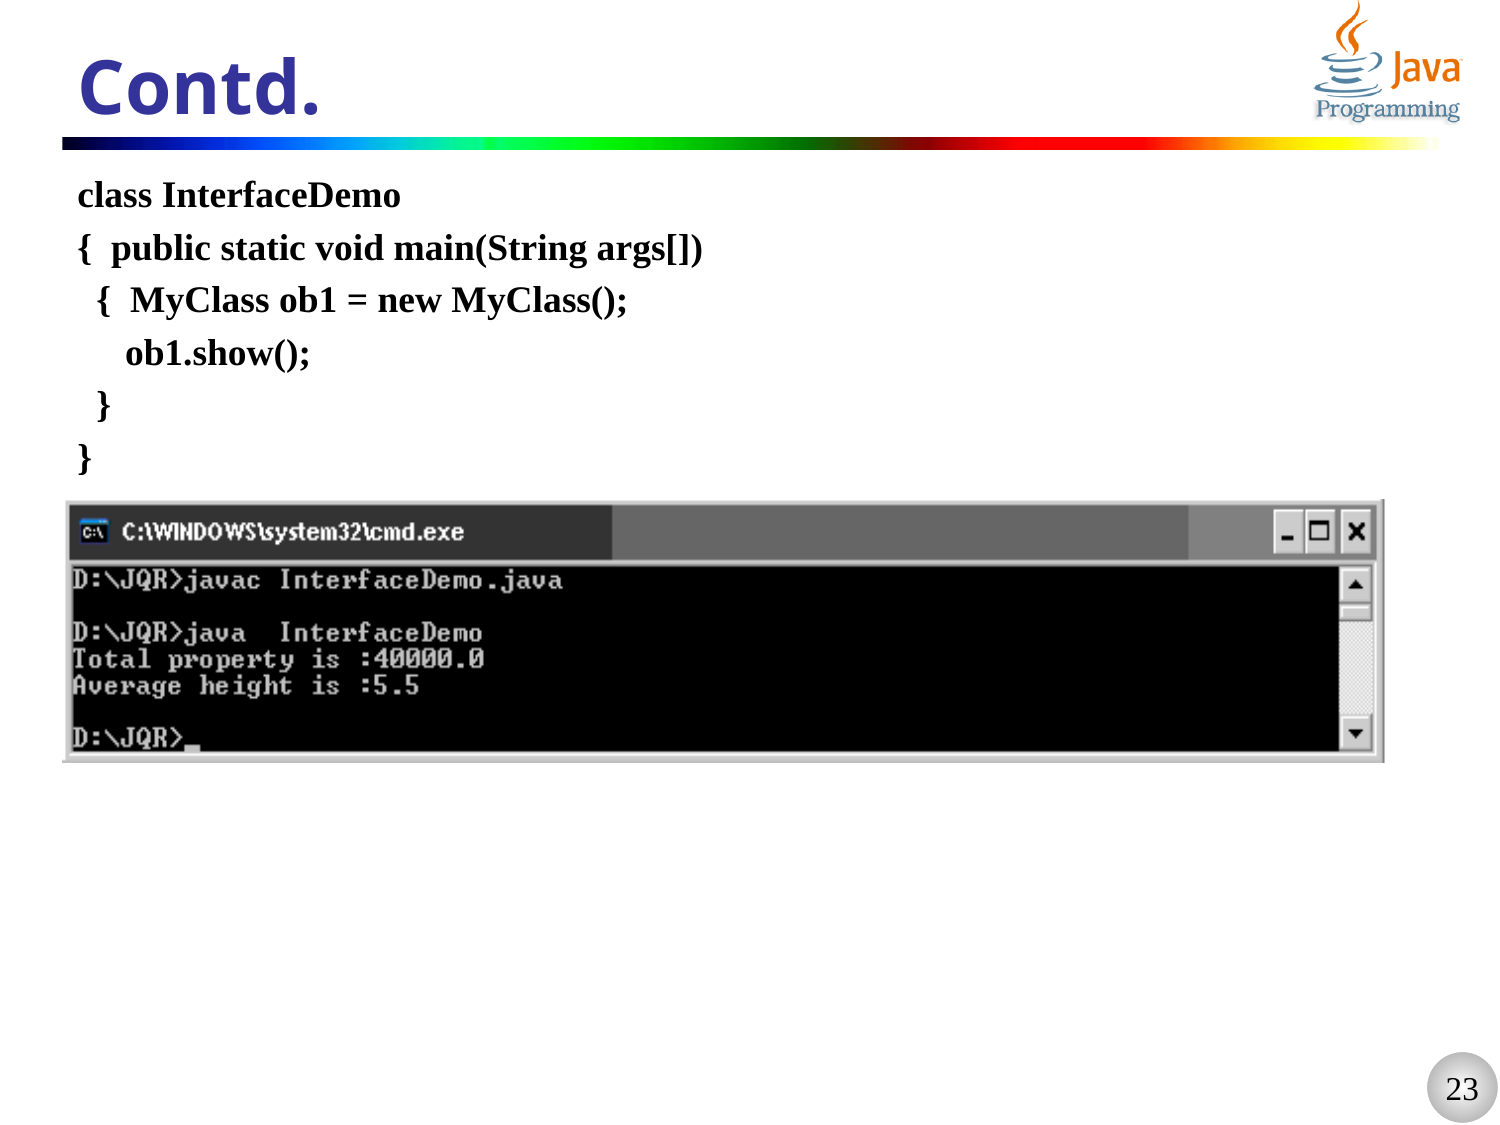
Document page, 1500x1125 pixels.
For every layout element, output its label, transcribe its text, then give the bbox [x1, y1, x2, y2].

list class InterfaceDemo { public static void main(String args[]) { MyClass ob1 = new MyClass(); ob1.show(); } } [62, 162, 1438, 1063]
title Contd. [62, 37, 1438, 138]
picture [62, 499, 1387, 763]
picture [382, 138, 1438, 150]
picture [1312, 0, 1463, 125]
picture [62, 138, 355, 150]
